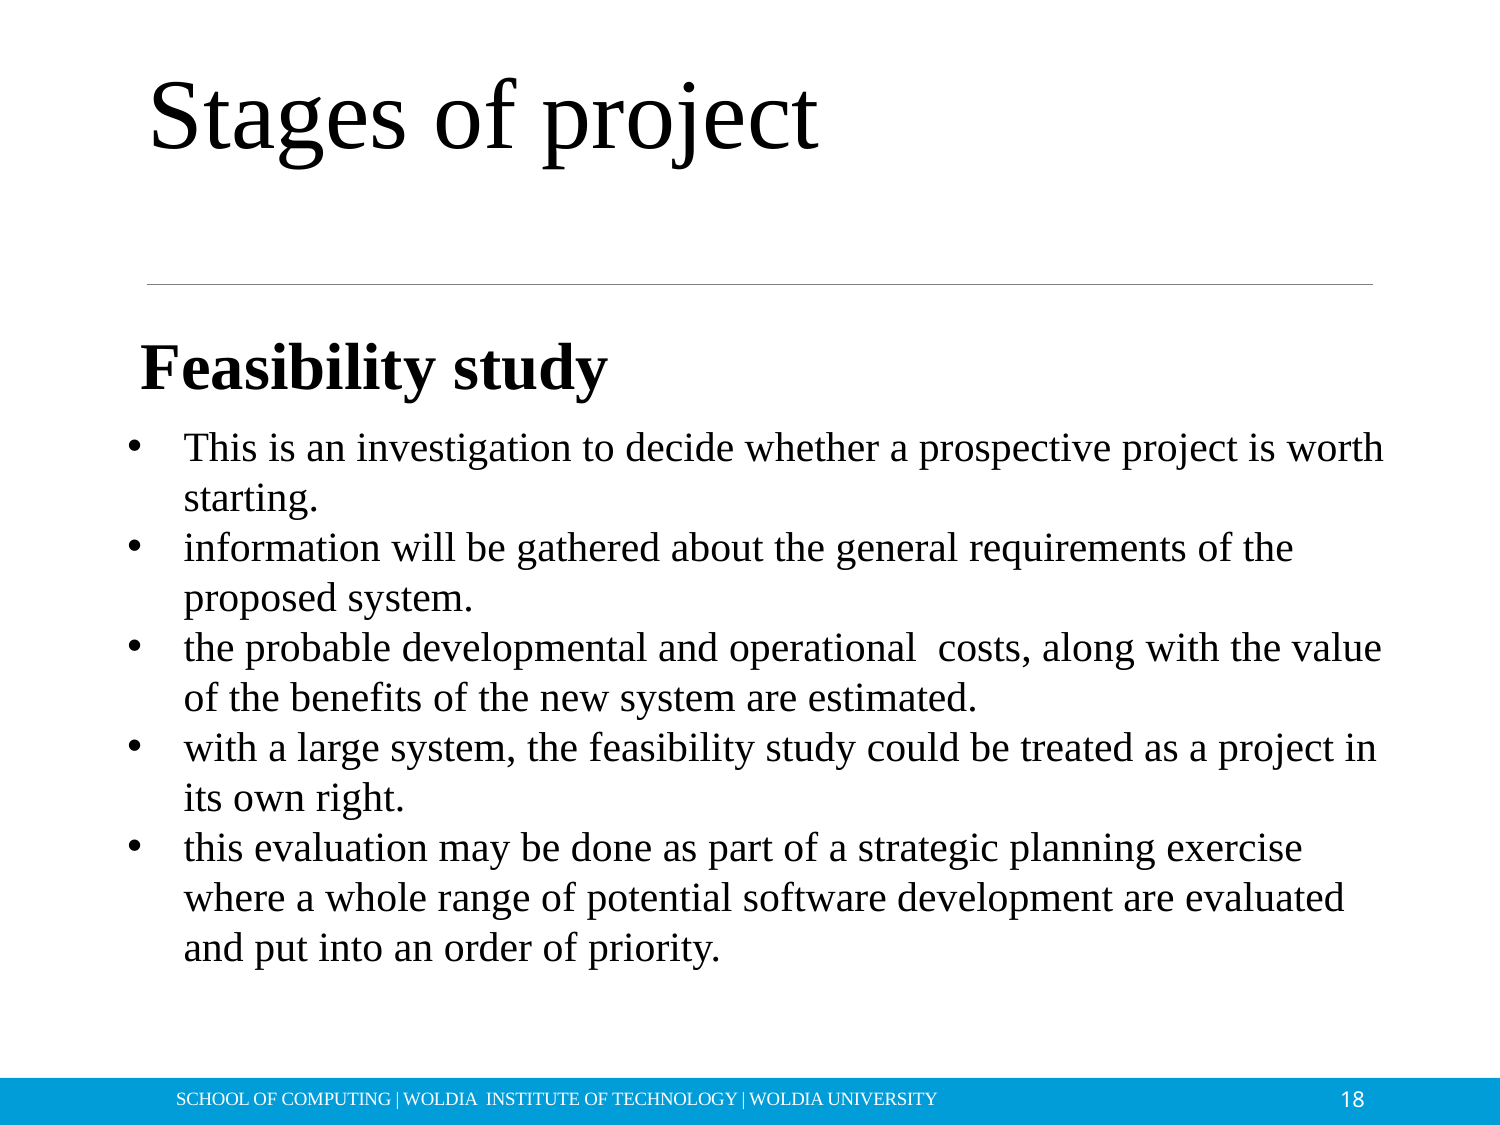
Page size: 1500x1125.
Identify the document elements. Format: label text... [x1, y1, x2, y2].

footer SCHOOL OF COMPUTING | WOLDIA INSTITUTE OF TECHNOLOGY | WOLDIA UNIVERSITY [173, 1087, 1020, 1112]
list Feasibility study [140, 322, 1294, 404]
slide_number 18 [1333, 1085, 1371, 1114]
title Stages of project [147, 48, 1353, 171]
text_box This is an investigation to decide whether a prospective project is worth starting. information will be gathered about the general requirements of the proposed system. the probable developmental and operational costs, along with the value of the benefits of the new system are estimated. with a large system, the feasibility study could be treated as a project in its own right. this evaluation may be done as part of a strategic planning exercise where a whole range of potential software development are evaluated and put into an order of priority. [112, 412, 1425, 978]
